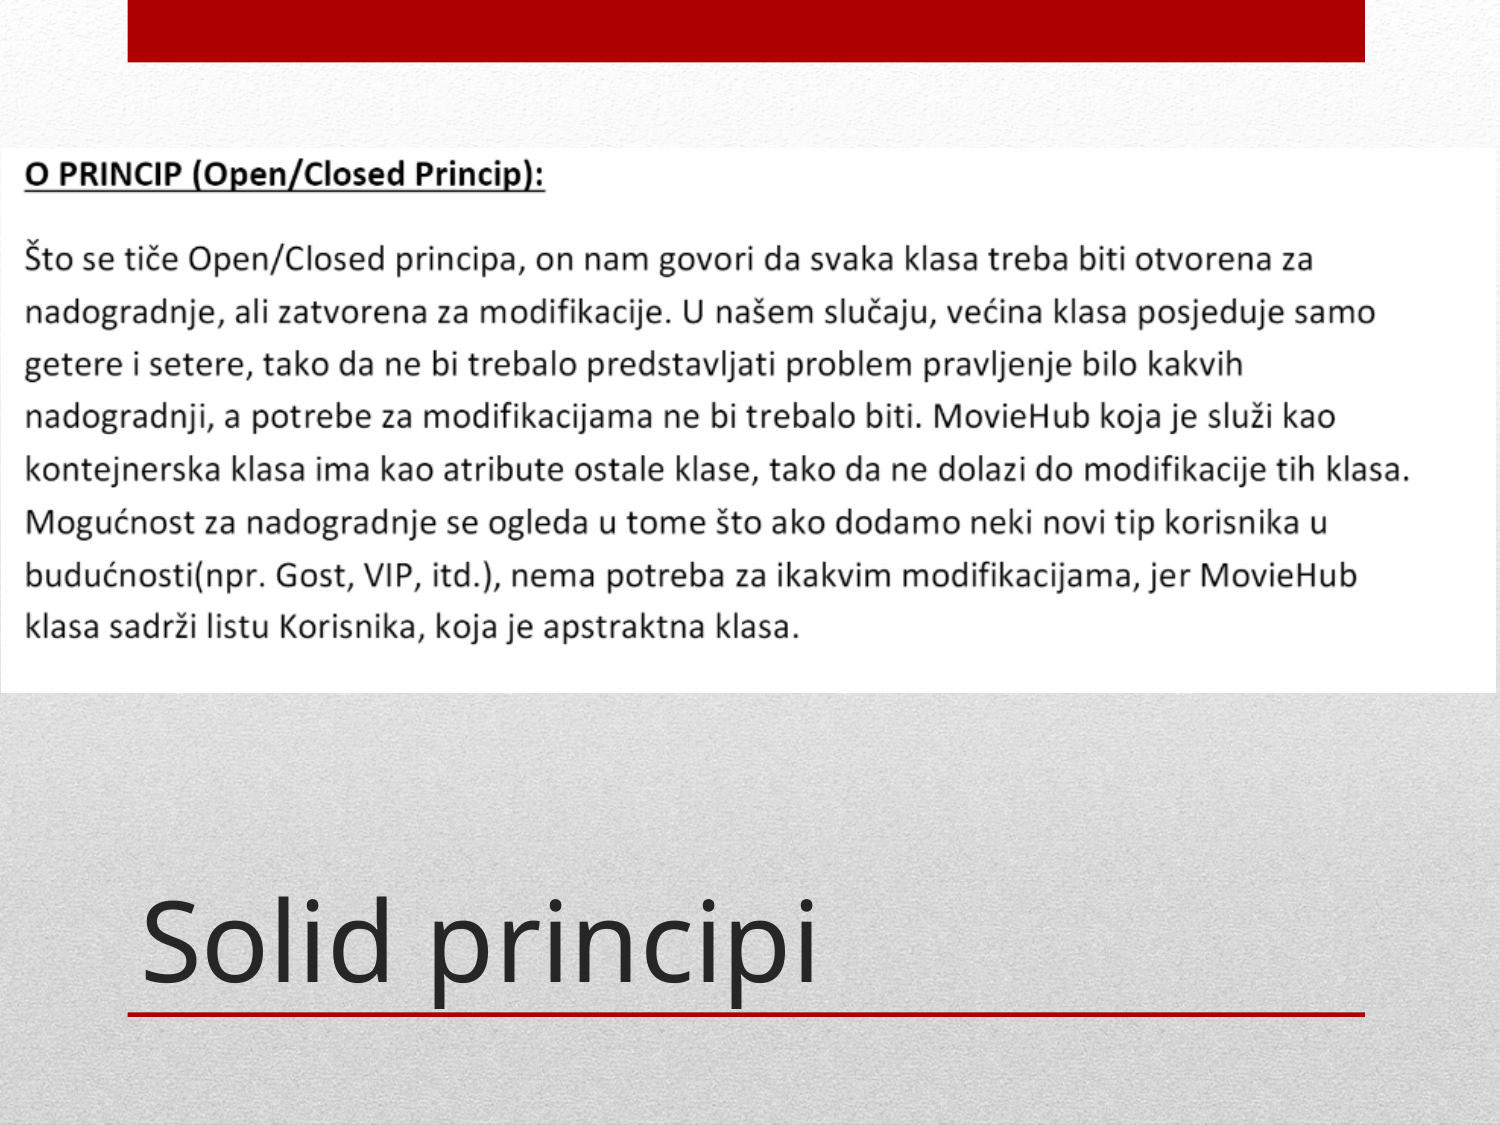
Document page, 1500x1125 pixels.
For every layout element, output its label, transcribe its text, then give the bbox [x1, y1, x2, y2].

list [1, 148, 1497, 694]
title Solid principi [125, 750, 1238, 1013]
